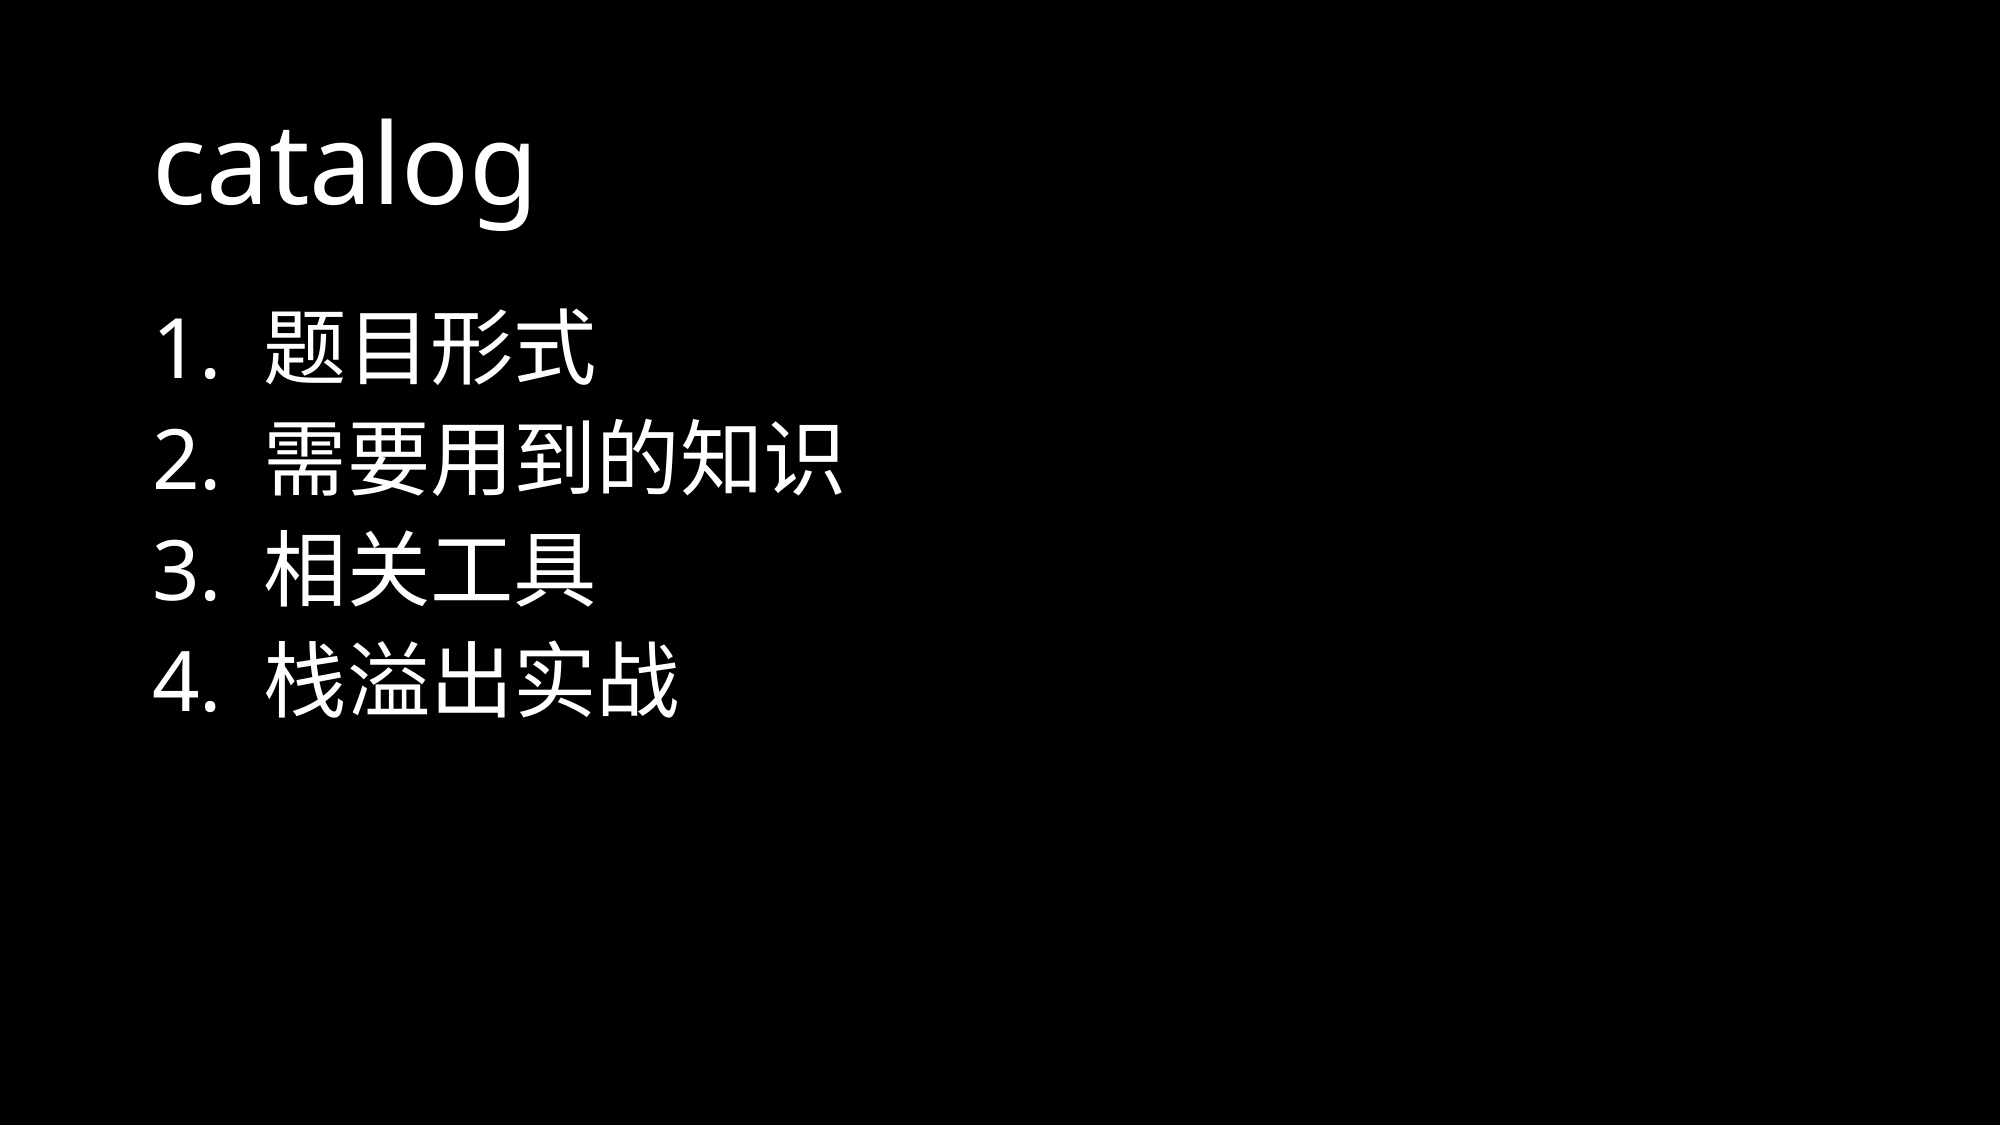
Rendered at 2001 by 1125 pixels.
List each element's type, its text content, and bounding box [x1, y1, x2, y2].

title catalog [137, 59, 1863, 278]
list 1. 题目形式 2. 需要用到的知识 3. 相关工具 4. 栈溢出实战 [137, 299, 1863, 1014]
